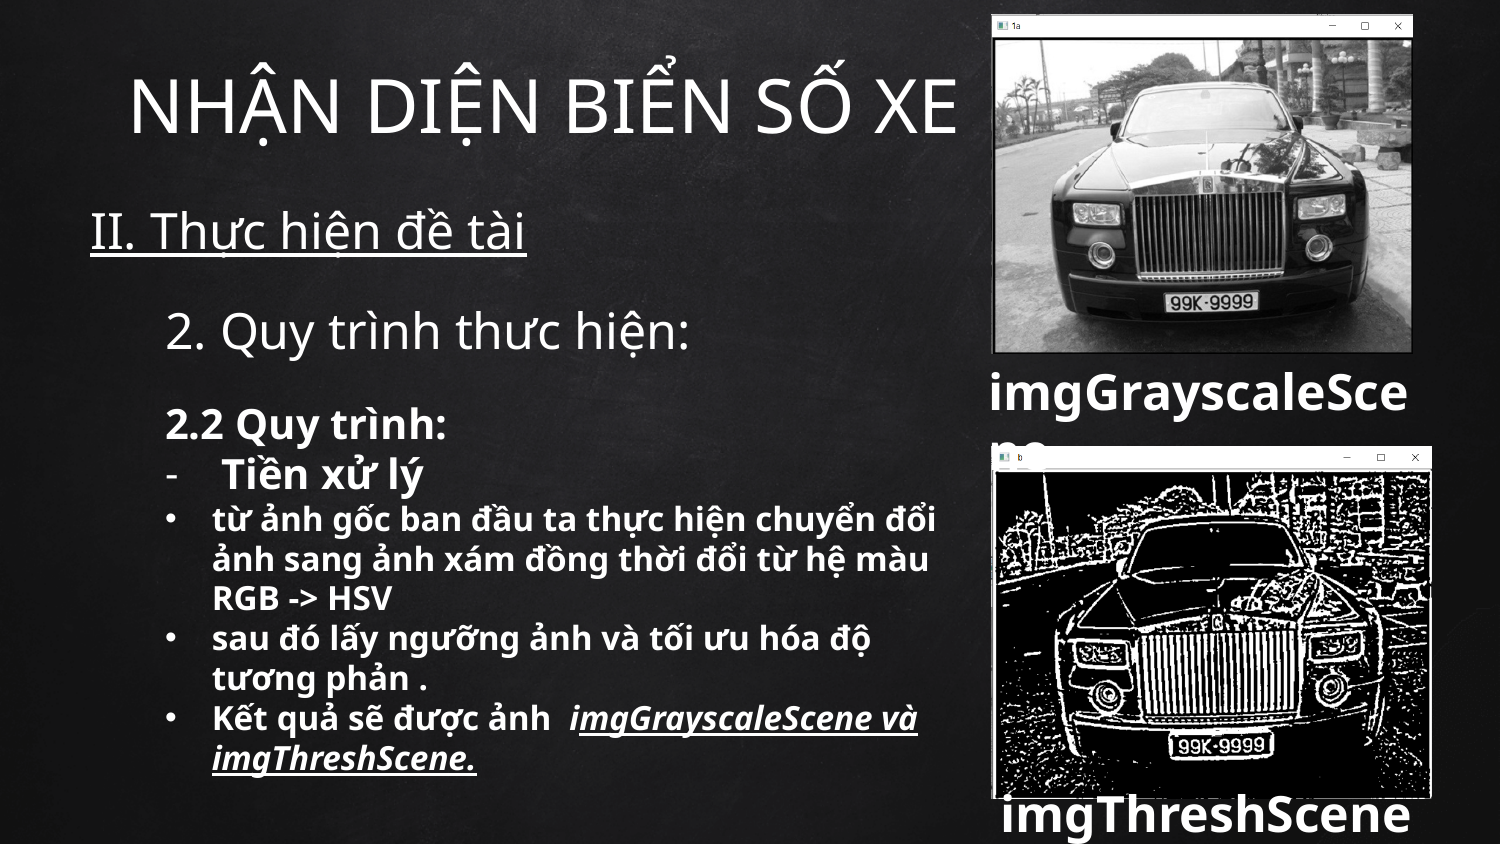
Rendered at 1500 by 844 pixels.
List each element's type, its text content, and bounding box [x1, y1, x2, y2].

text_box 2. Quy trình thưc hiện: [150, 284, 986, 360]
title NHẬN DIỆN BIỂN SỐ XE [112, 34, 986, 172]
text_box II. Thực hiện đề tài [74, 184, 986, 285]
picture [0, 0, 1500, 844]
text_box 2.2 Quy trình: Tiền xử lý từ ảnh gốc ban đầu ta thực hiện chuyển đổi ảnh sang ảnh xám đồng thời đổi từ hệ màu RGB -> HSV sau đó lấy ngưỡng ảnh và tối ưu hóa độ tương phản . Kết quả sẽ được ảnh imgGrayscaleScene và imgThreshScene. [149, 382, 963, 844]
text_box imgGrayscaleScene [973, 345, 1451, 421]
text_box imgThreshScene [985, 767, 1463, 843]
